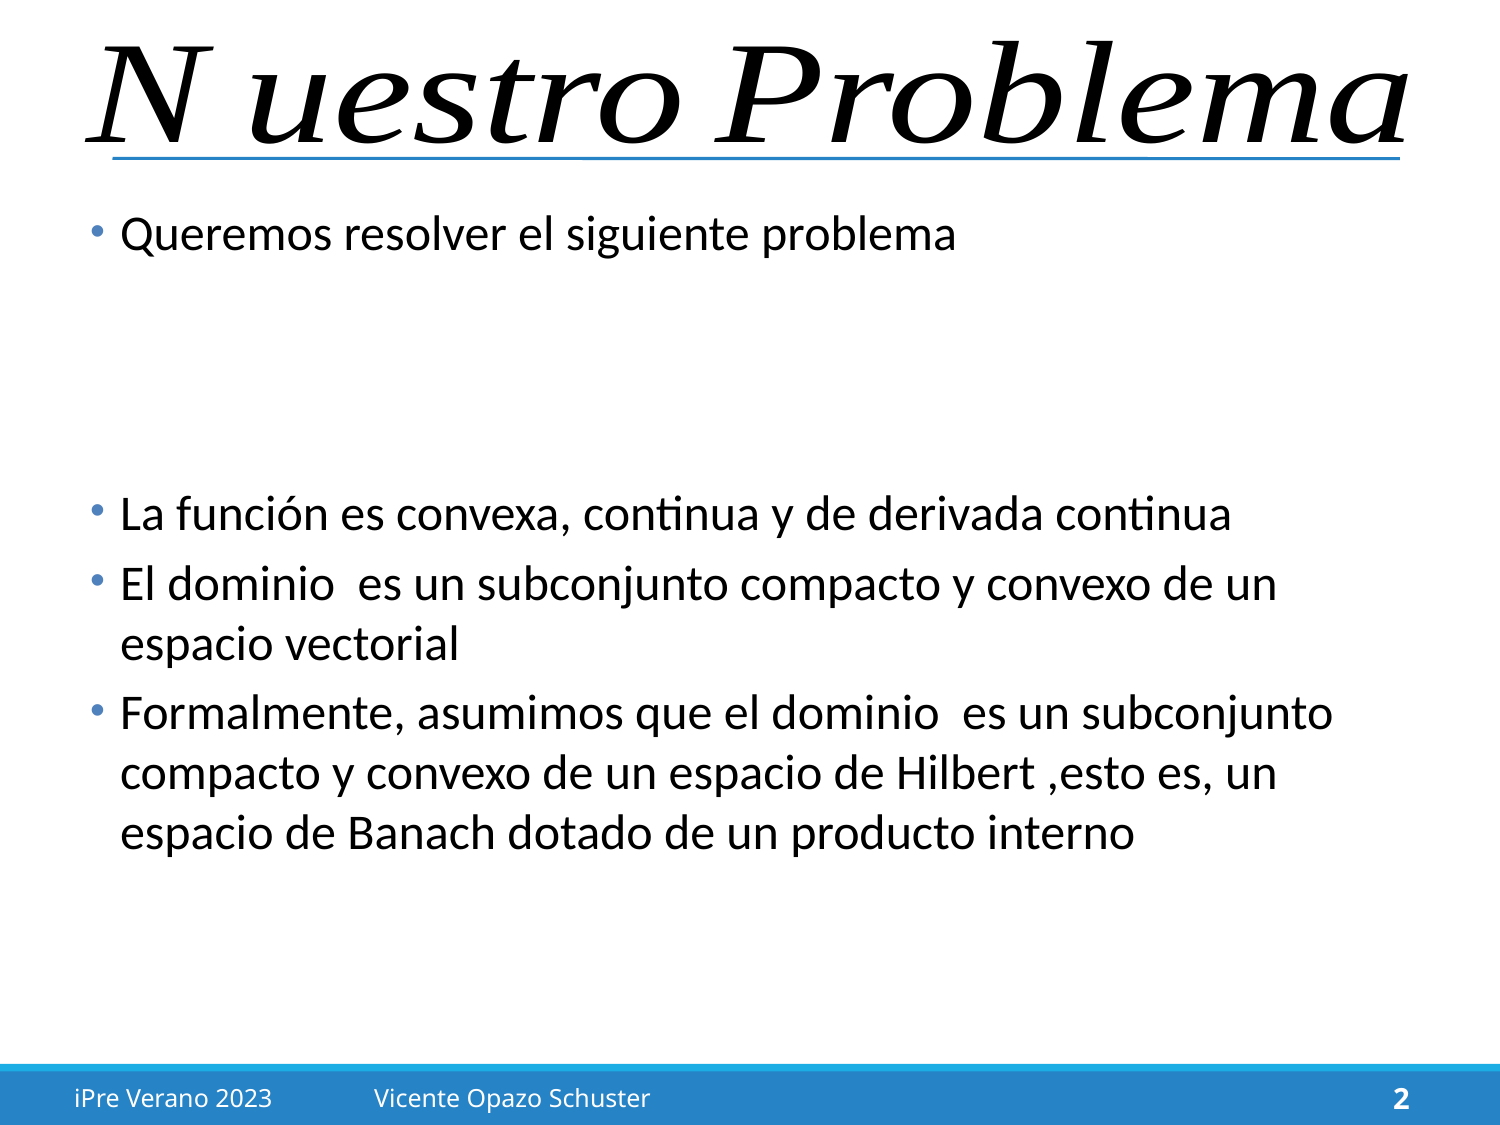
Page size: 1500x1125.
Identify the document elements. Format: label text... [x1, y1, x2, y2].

slide_number 2 [1250, 1073, 1425, 1125]
